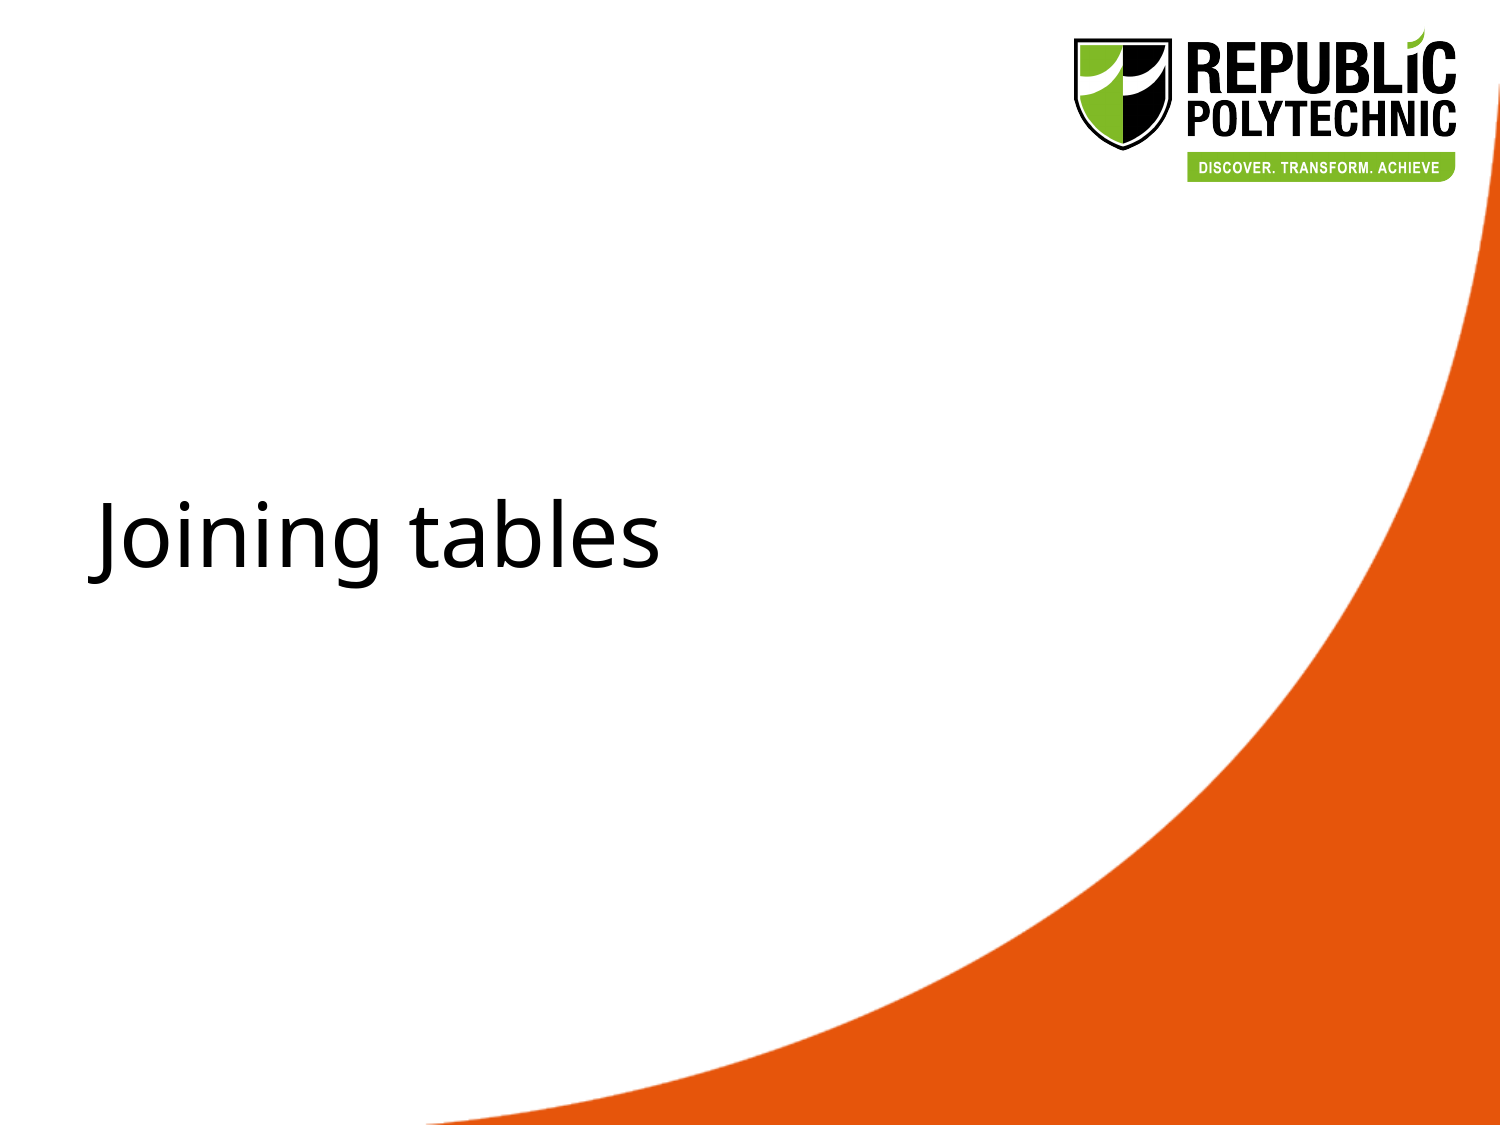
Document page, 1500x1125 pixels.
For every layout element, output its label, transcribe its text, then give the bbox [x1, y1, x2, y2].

title Joining tables [80, 416, 1332, 748]
picture [0, 0, 1500, 1125]
